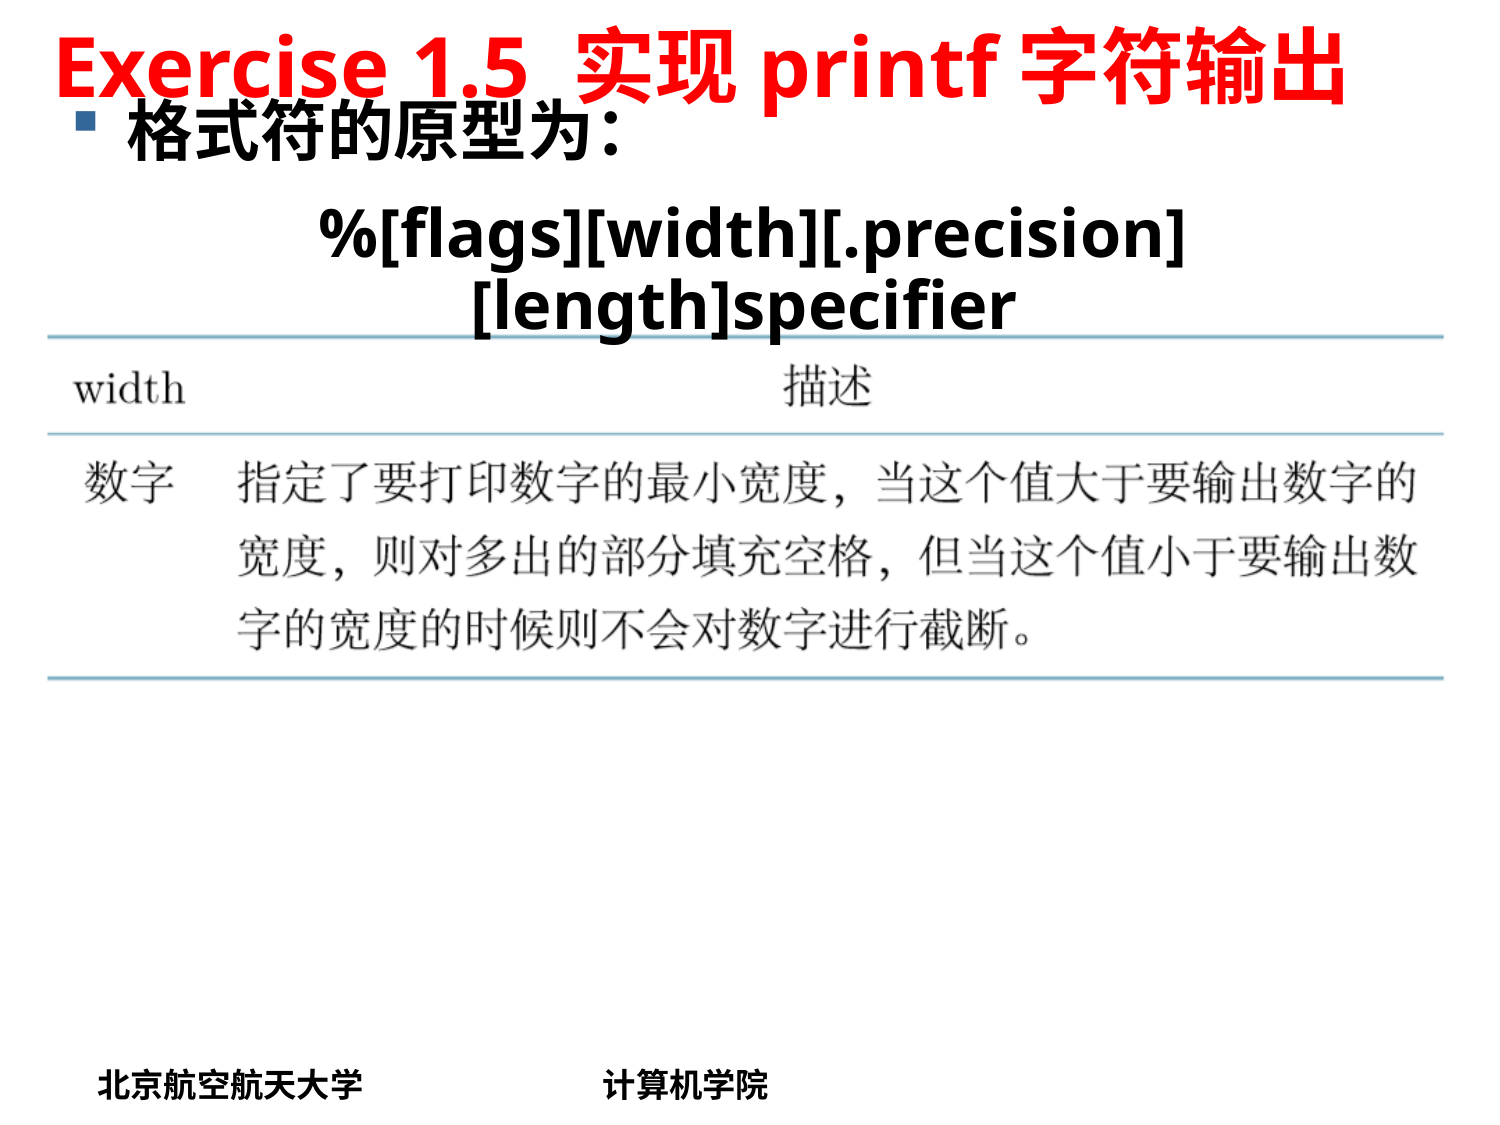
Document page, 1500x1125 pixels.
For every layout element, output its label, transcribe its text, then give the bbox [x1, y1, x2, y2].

picture [24, 305, 1498, 711]
list 格式符的原型为： %[flags][width][.precision][length]specifier [55, 124, 1451, 303]
title Exercise 1.5 实现printf字符输出 [37, 20, 1415, 109]
